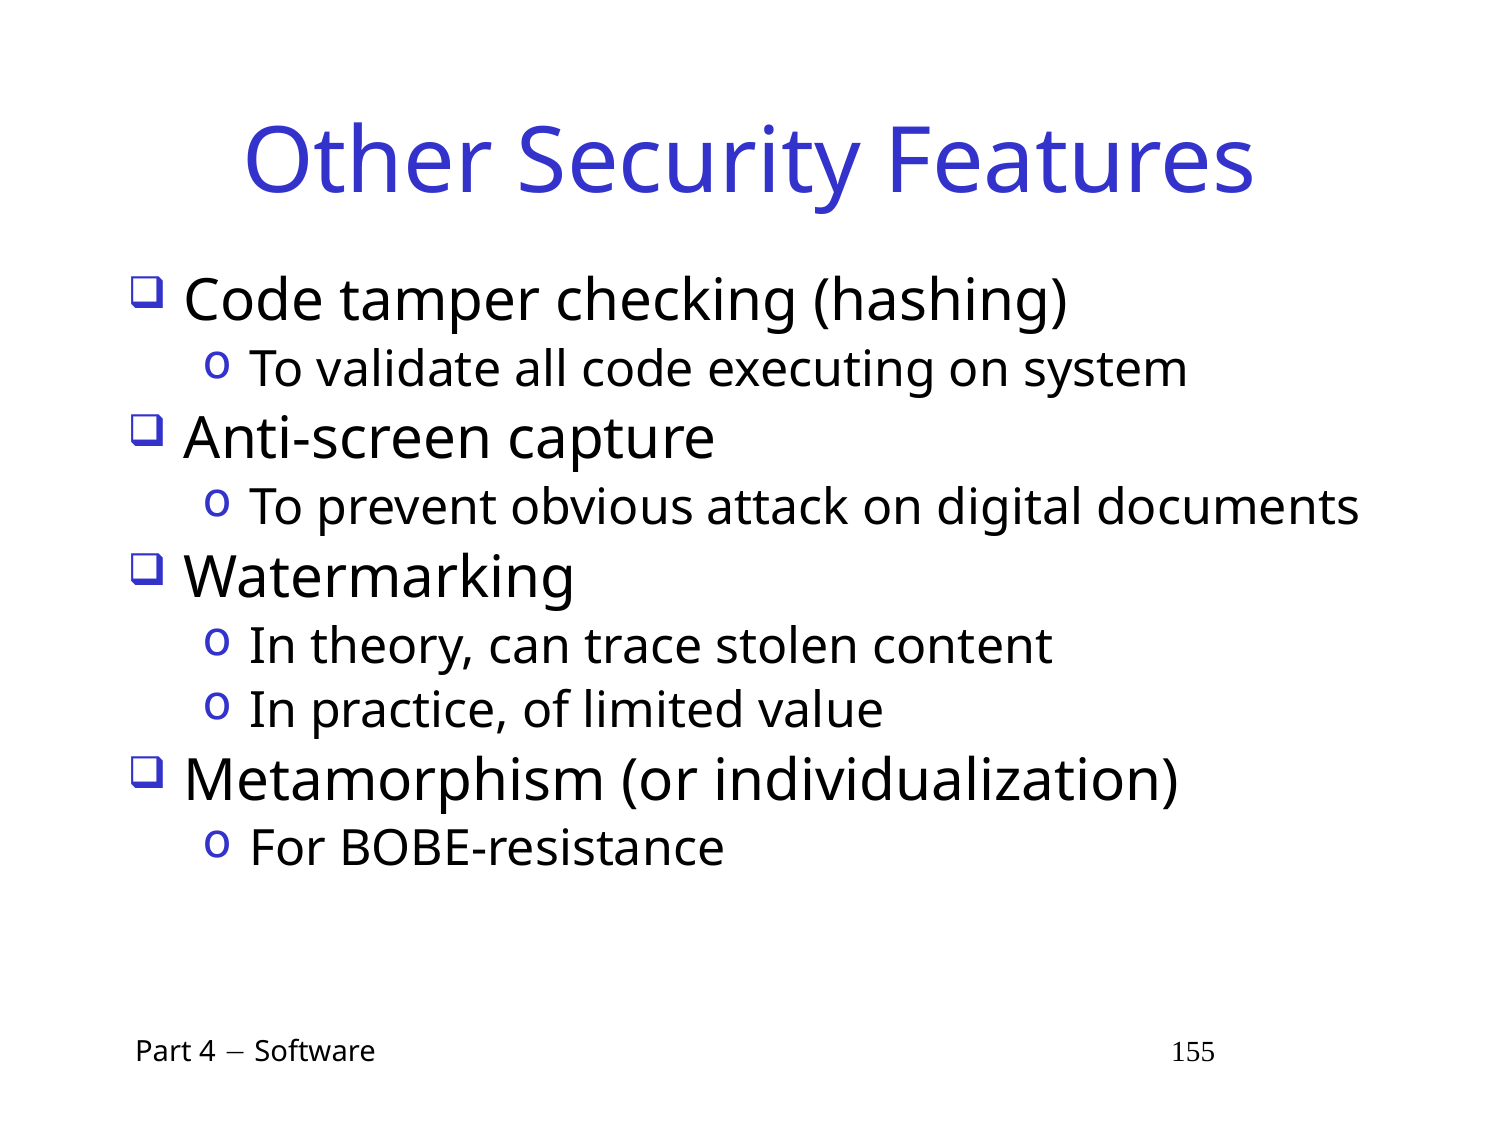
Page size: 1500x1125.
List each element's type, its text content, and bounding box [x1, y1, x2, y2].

footer Part 4  Software 155 [112, 1024, 1401, 1101]
list Code tamper checking (hashing) To validate all code executing on system Anti-screen capture To prevent obvious attack on digital documents Watermarking In theory, can trace stolen content In practice, of limited value Metamorphism (or individualization) For BOBE-resistance [112, 262, 1401, 1001]
title Other Security Features [112, 62, 1388, 251]
